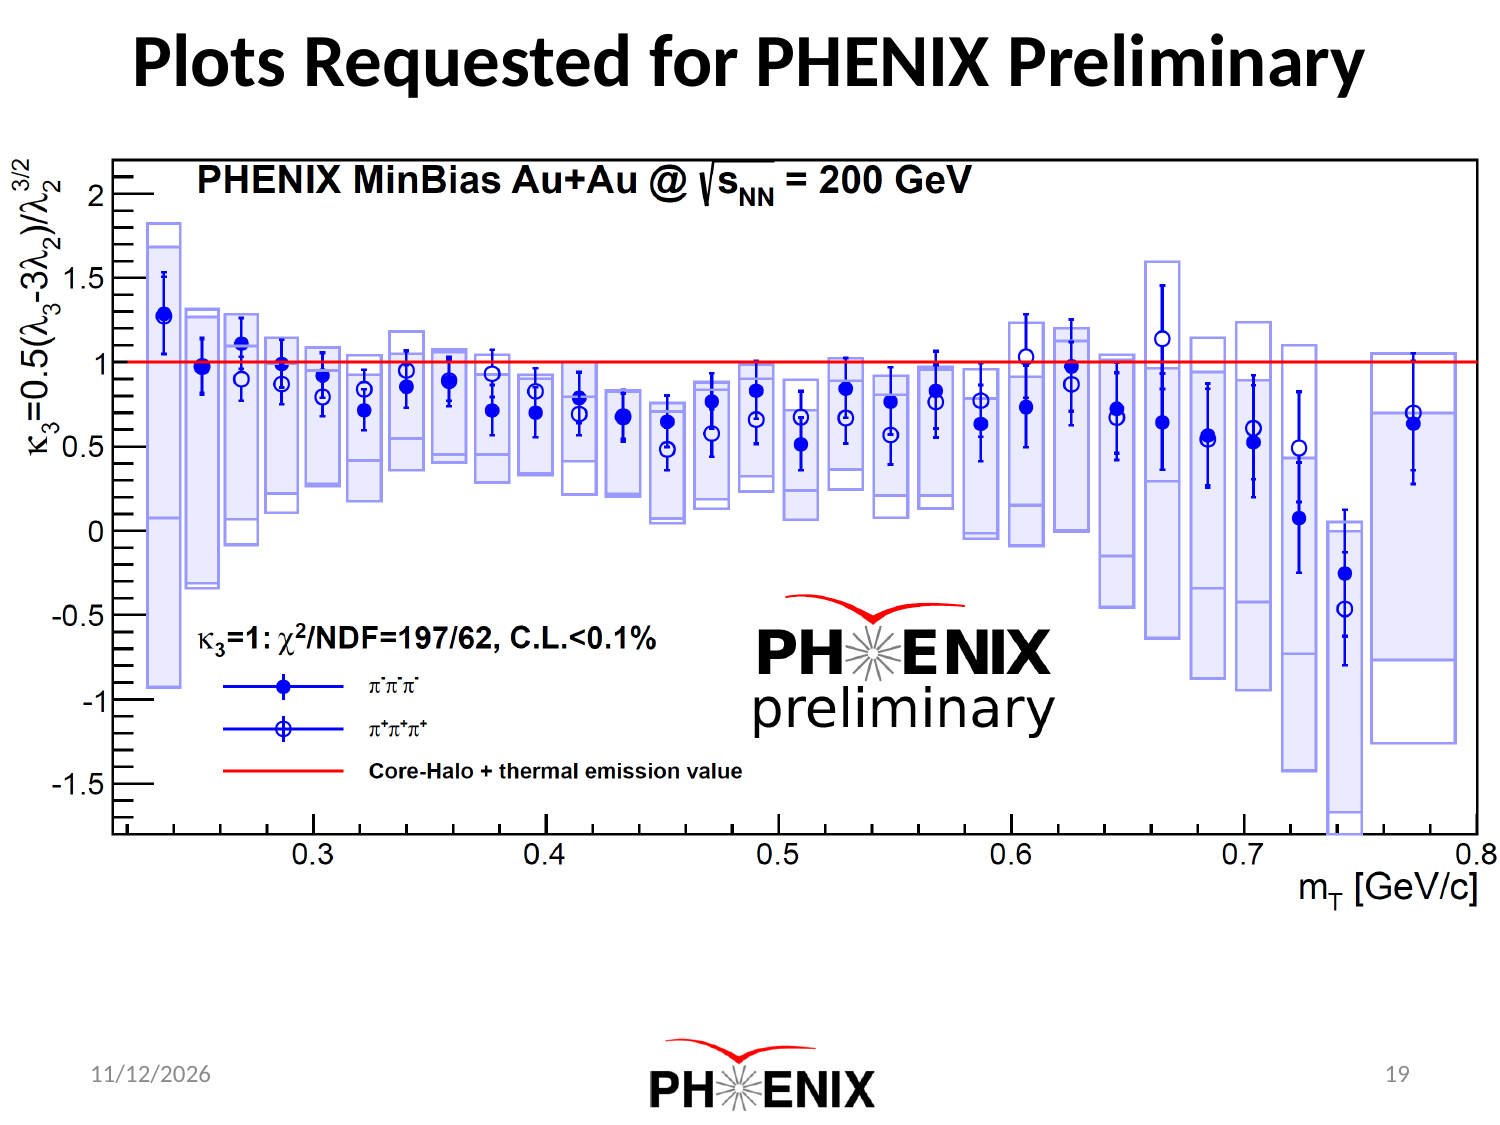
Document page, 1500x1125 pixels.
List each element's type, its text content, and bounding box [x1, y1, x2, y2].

picture [0, 137, 1500, 913]
slide_number 19 [1074, 1042, 1425, 1103]
text_box Plots Requested for PHENIX Preliminary [74, 0, 1425, 135]
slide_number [75, 1042, 425, 1103]
picture [650, 1037, 875, 1111]
